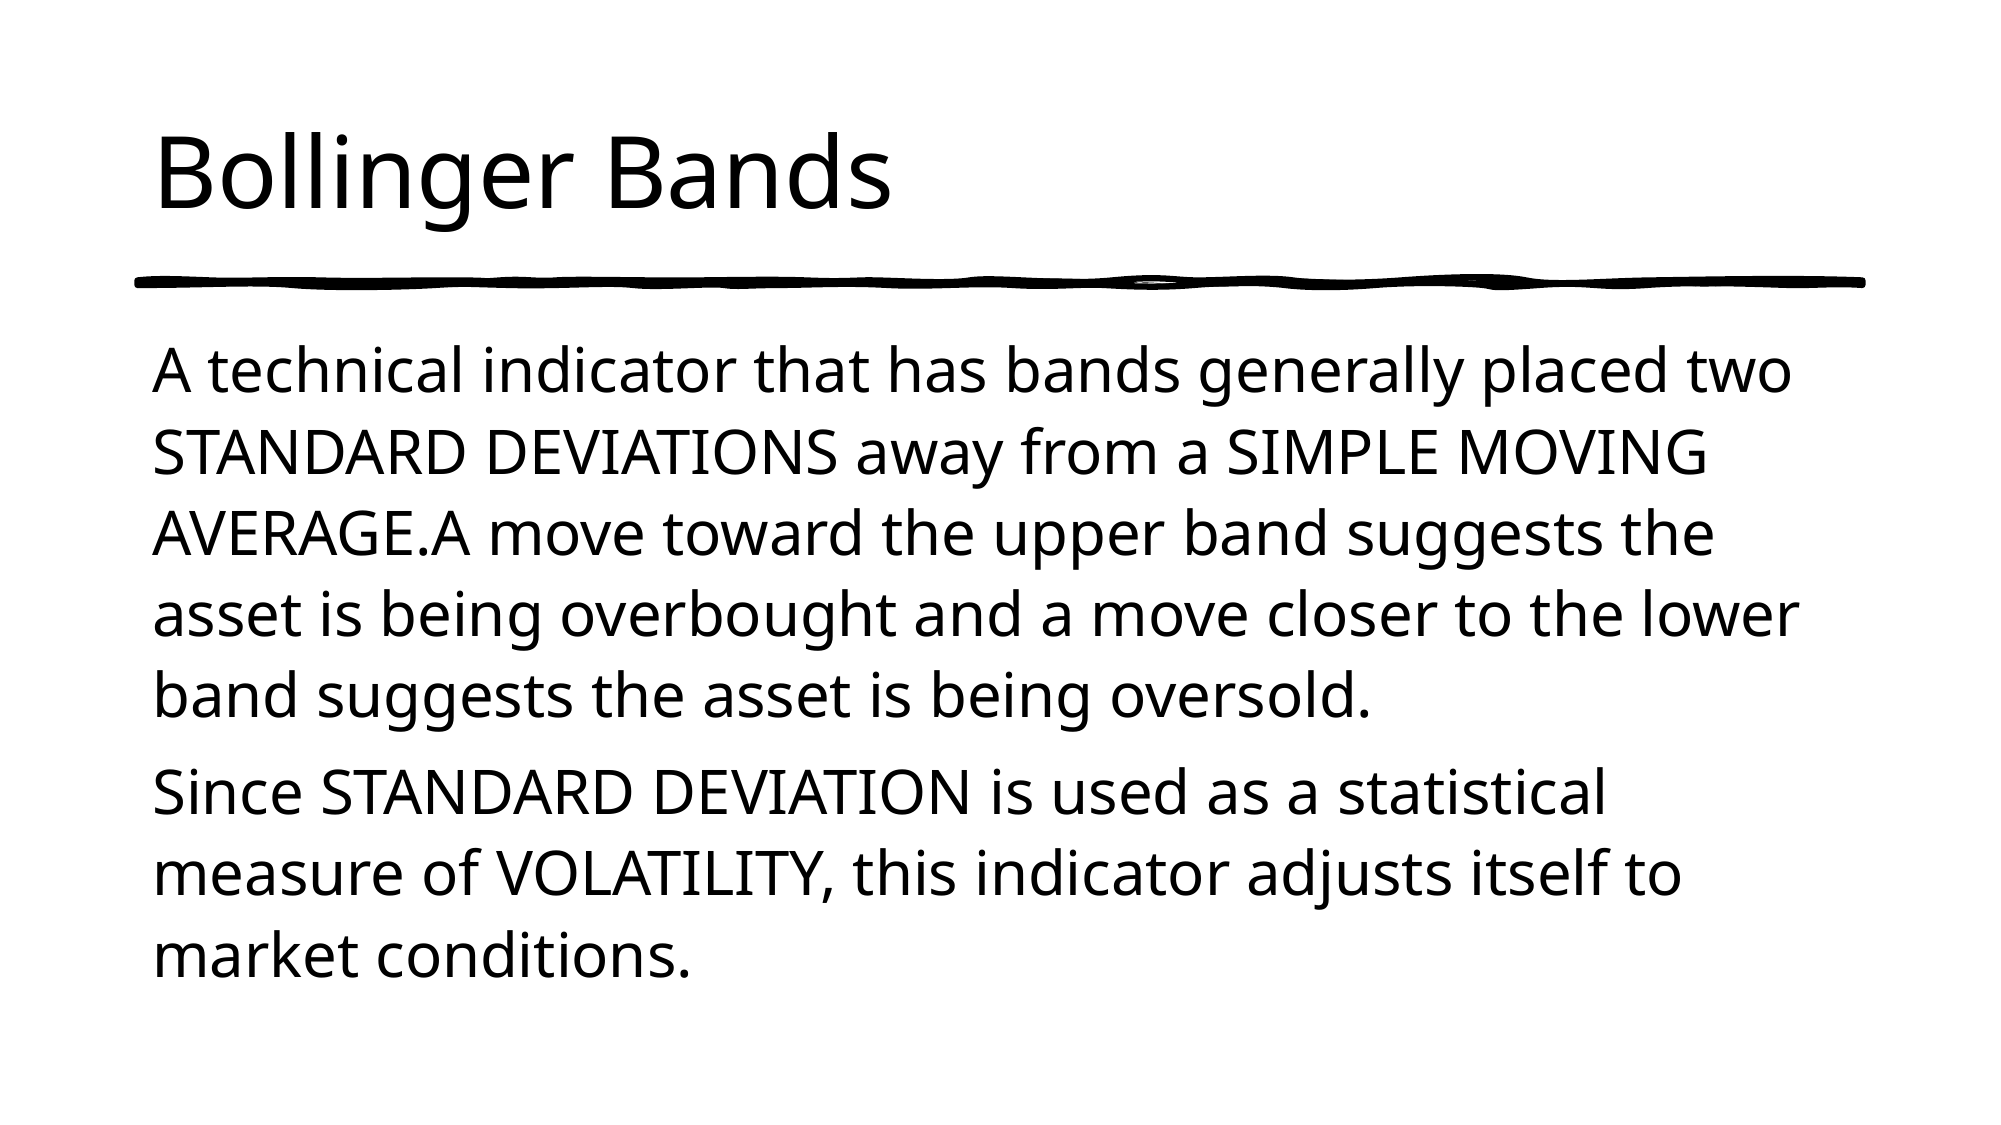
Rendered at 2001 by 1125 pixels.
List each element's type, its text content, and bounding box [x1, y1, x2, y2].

title Bollinger Bands [137, 59, 1863, 278]
list A technical indicator that has bands generally placed two STANDARD DEVIATIONS away from a SIMPLE MOVING AVERAGE.A move toward the upper band suggests the asset is being overbought and a move closer to the lower band suggests the asset is being oversold. Since STANDARD DEVIATION is used as a statistical measure of VOLATILITY, this indicator adjusts itself to market conditions. [137, 316, 1863, 1014]
